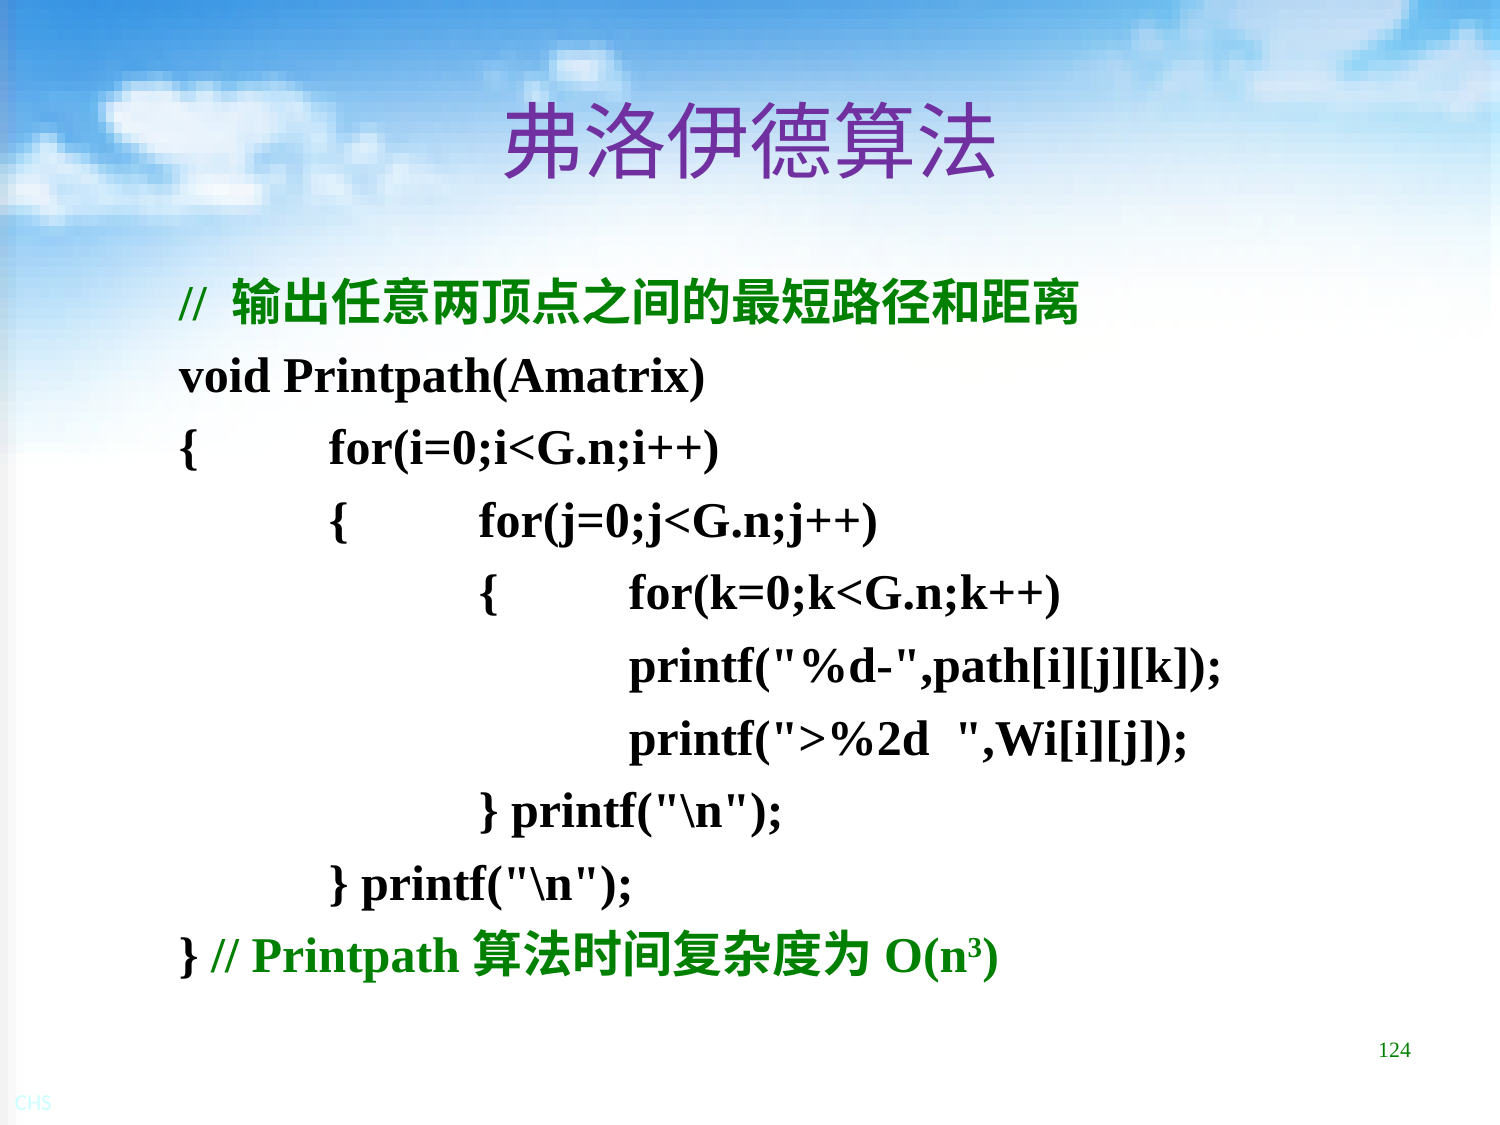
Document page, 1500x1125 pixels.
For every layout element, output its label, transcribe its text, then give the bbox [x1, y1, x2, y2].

slide_number 124 [1359, 1031, 1430, 1067]
list // 输出任意两顶点之间的最短路径和距离 void Printpath(Amatrix) { for(i=0;i<G.n;i++) { for(j=0;j<G.n;j++) { for(k=0;k<G.n;k++) printf("%d-",path[i][j][k]); printf(">%2d ",Wi[i][j]); } printf("\n"); } printf("\n"); } // Printpath算法时间复杂度为O(n3) [163, 262, 1337, 985]
title 弗洛伊德算法 [163, 44, 1337, 233]
picture [0, 0, 1500, 1125]
